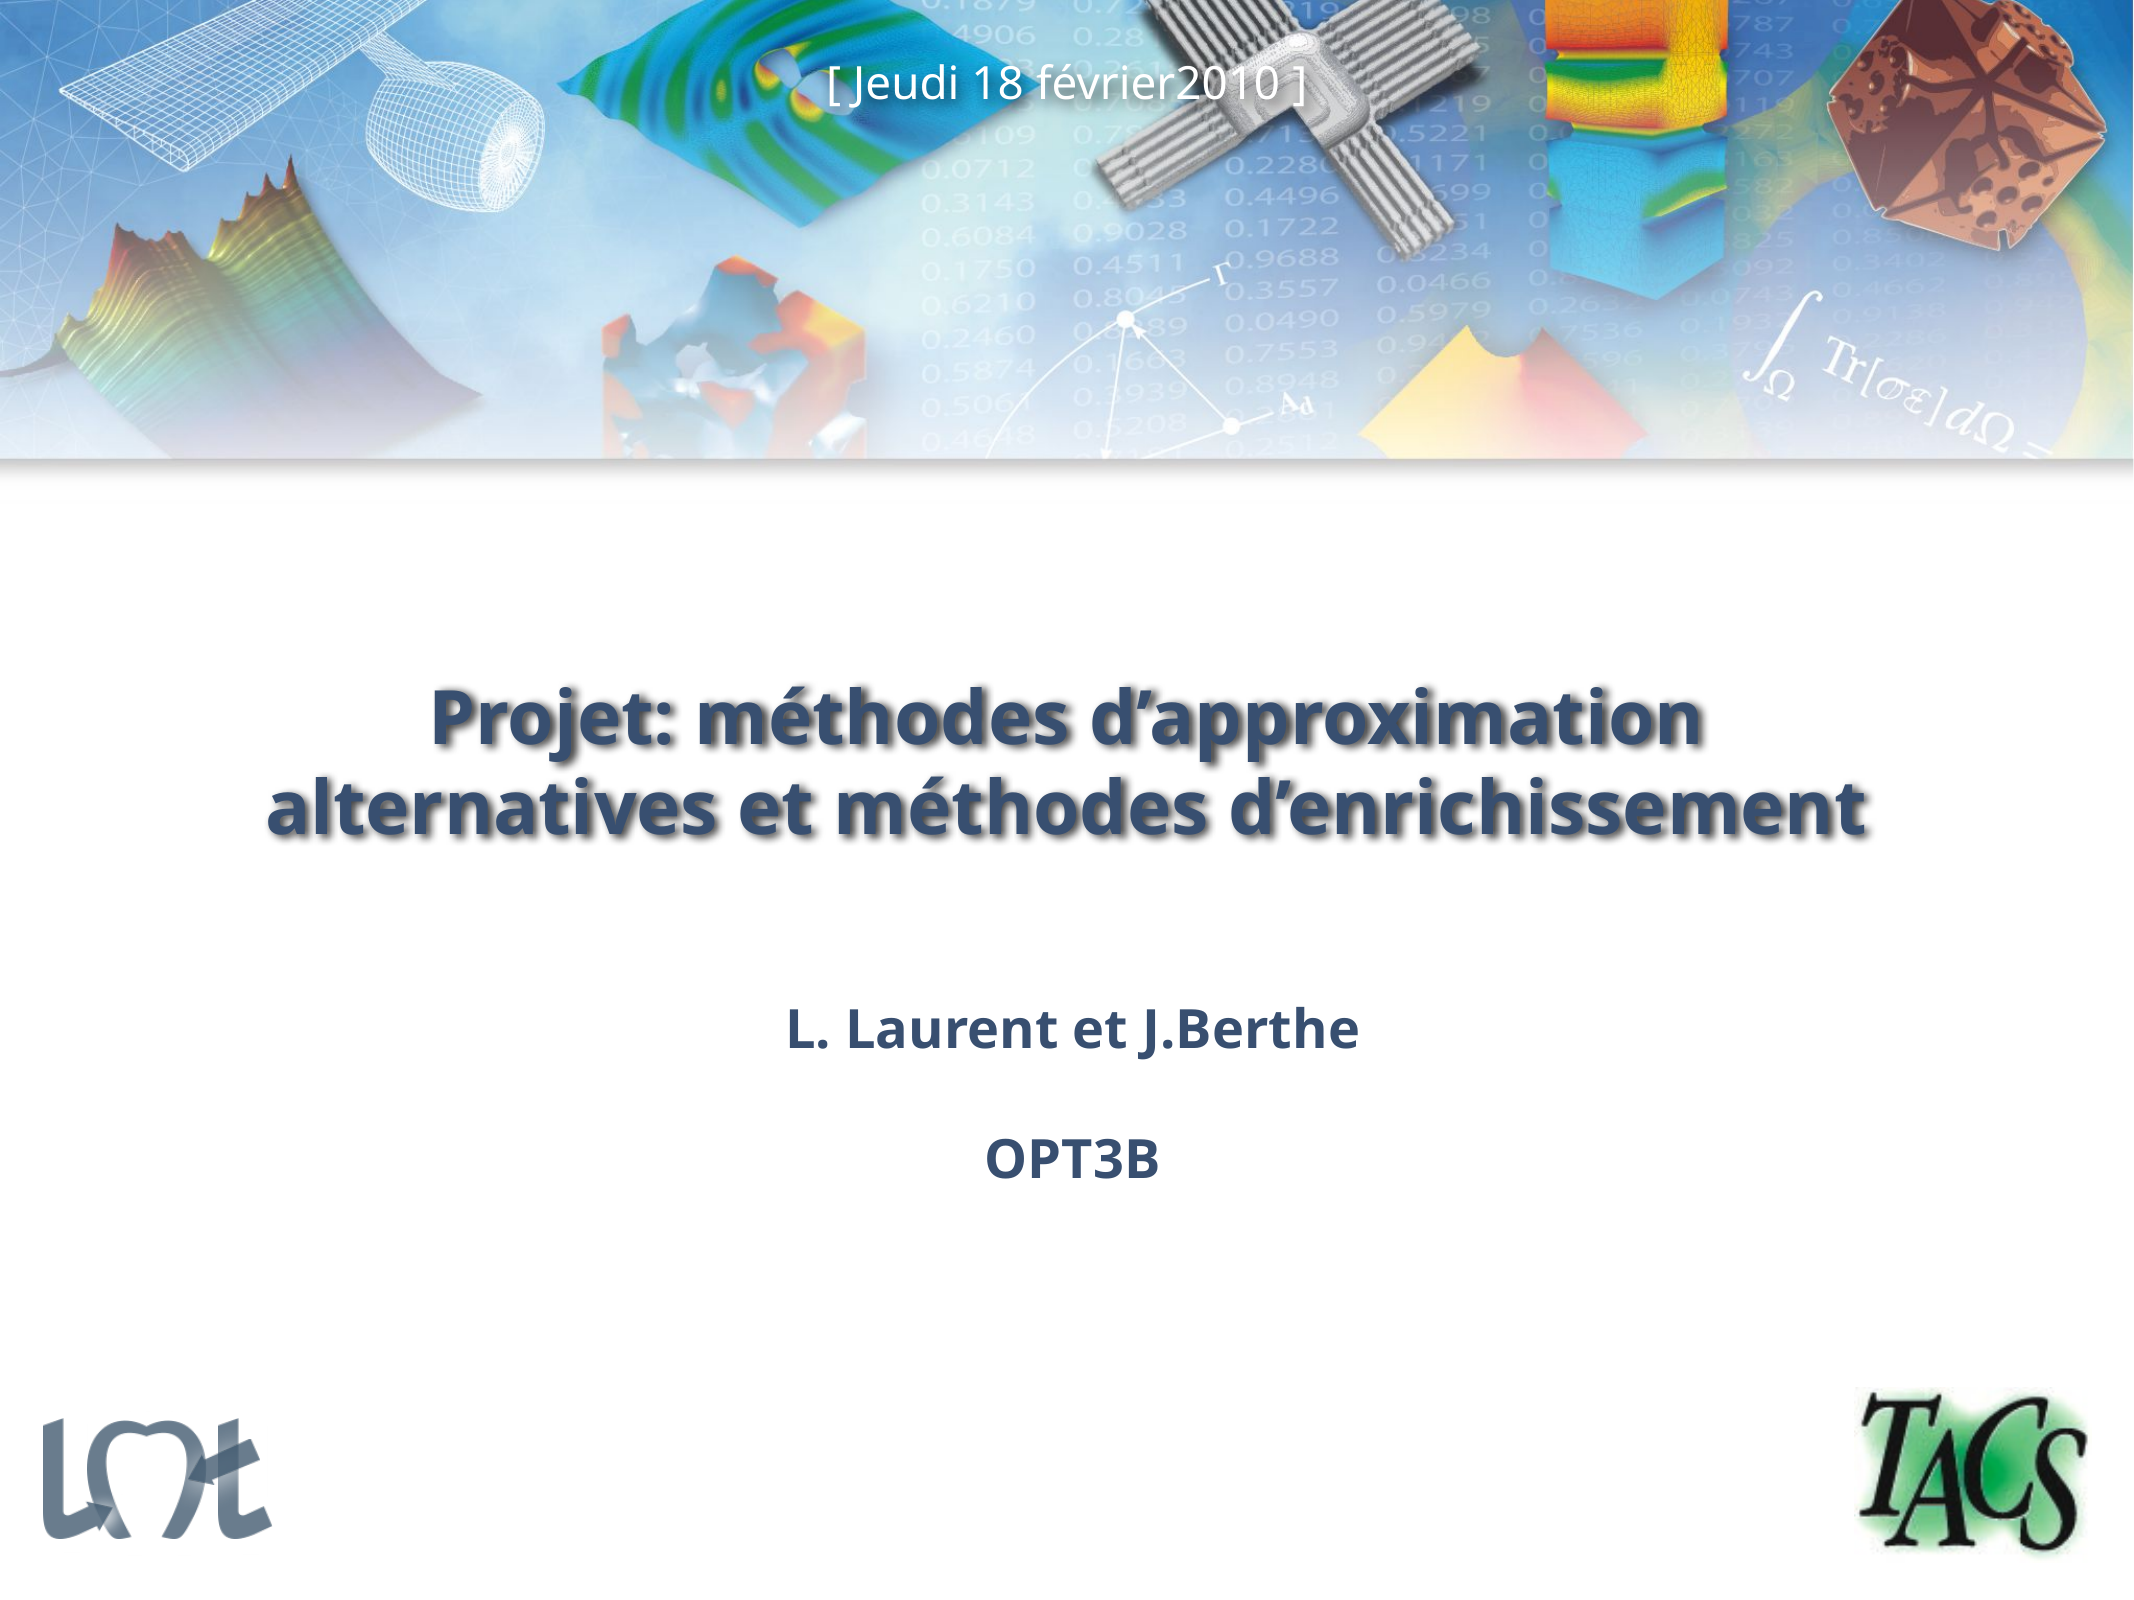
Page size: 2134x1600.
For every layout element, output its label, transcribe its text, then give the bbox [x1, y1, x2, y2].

picture [756, 13, 767, 20]
title Projet: méthodes d’approximation alternatives et méthodes d’enrichissement [232, 518, 1901, 859]
text_box [ Jeudi 18 février2010 ] [825, 54, 1308, 110]
text_box L. Laurent et J.Berthe OPT3B [441, 987, 1705, 1198]
picture [0, 0, 2134, 1600]
